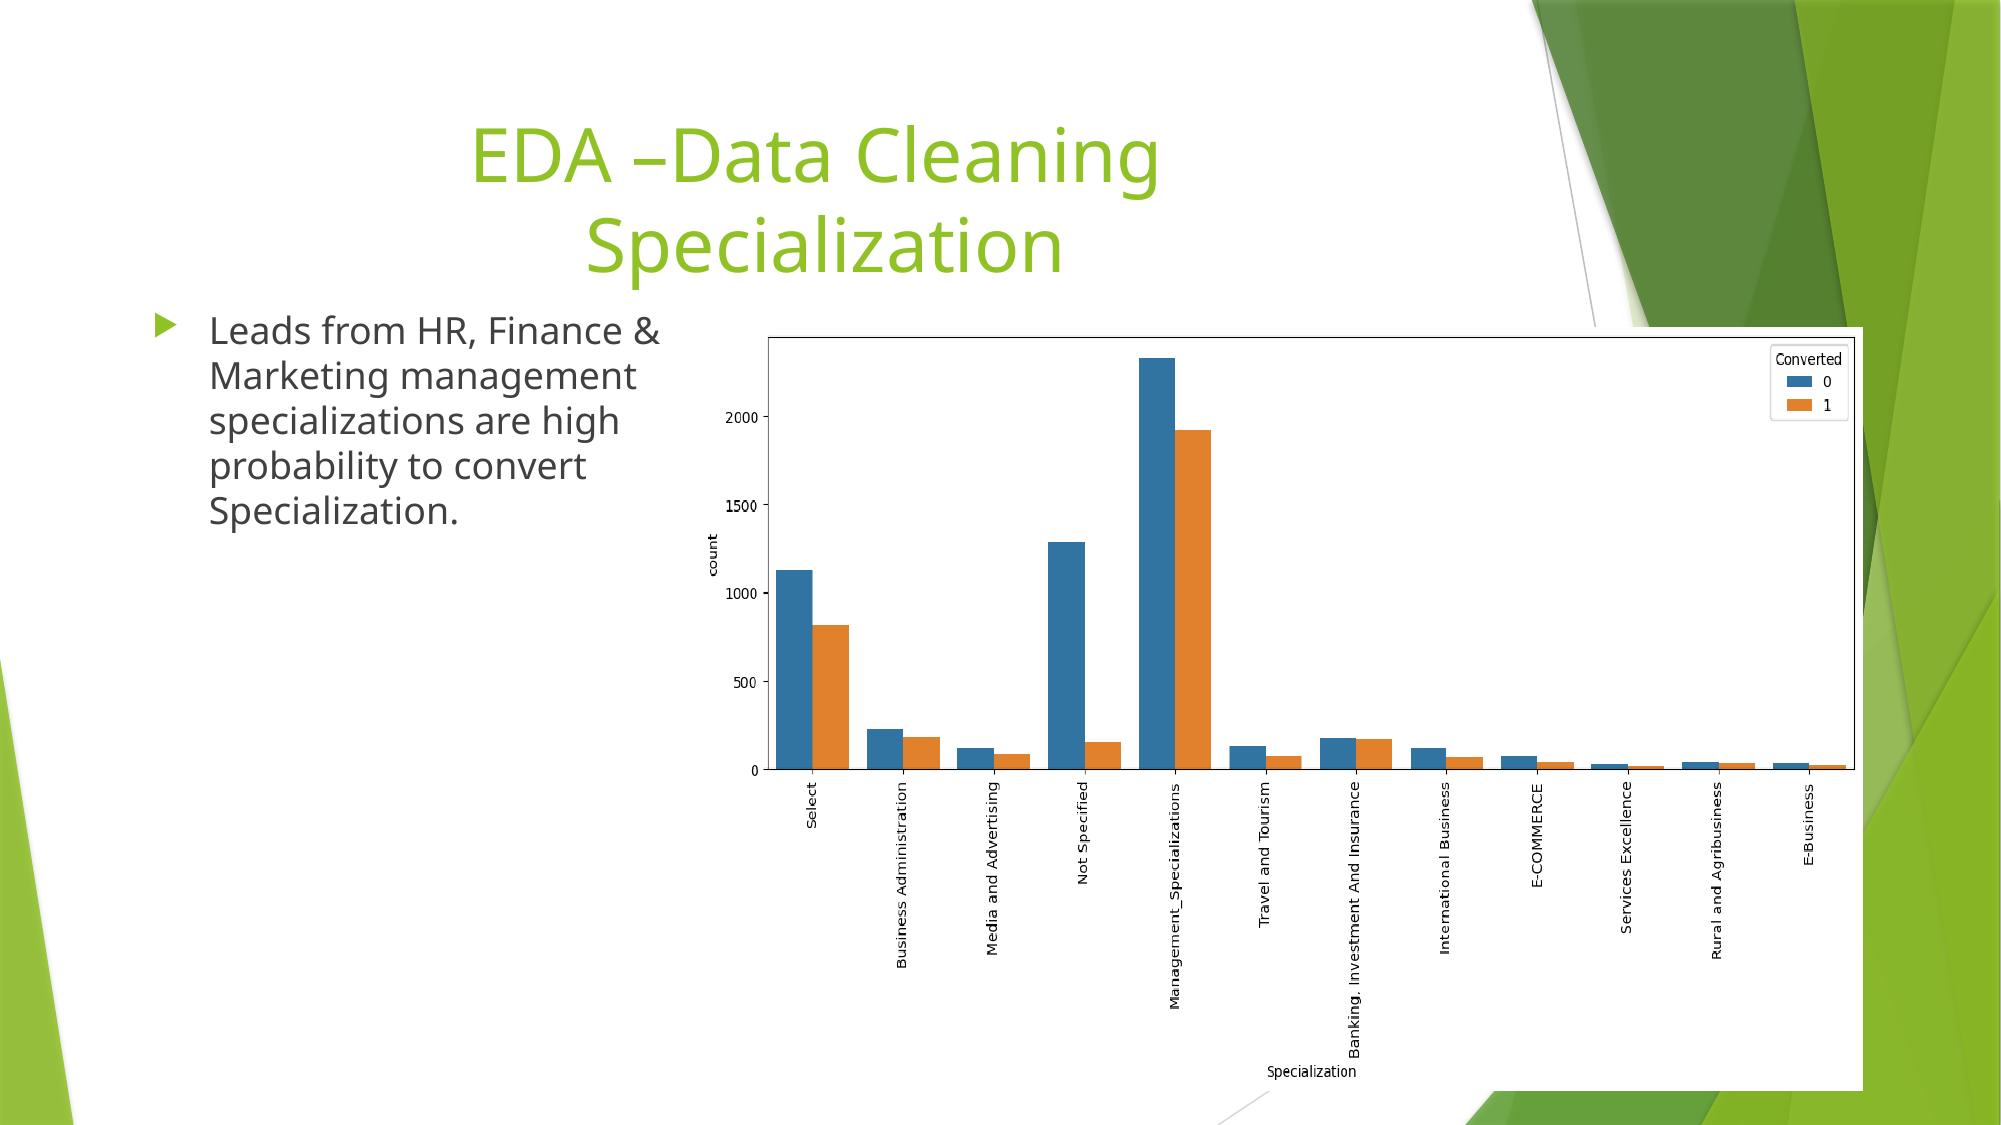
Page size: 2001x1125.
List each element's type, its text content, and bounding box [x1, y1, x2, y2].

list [696, 326, 1863, 1092]
title EDA –Data Cleaning Specialization [111, 99, 1522, 317]
list Leads from HR, Finance & Marketing management specializations are high probability to convert Specialization. [137, 299, 698, 1014]
